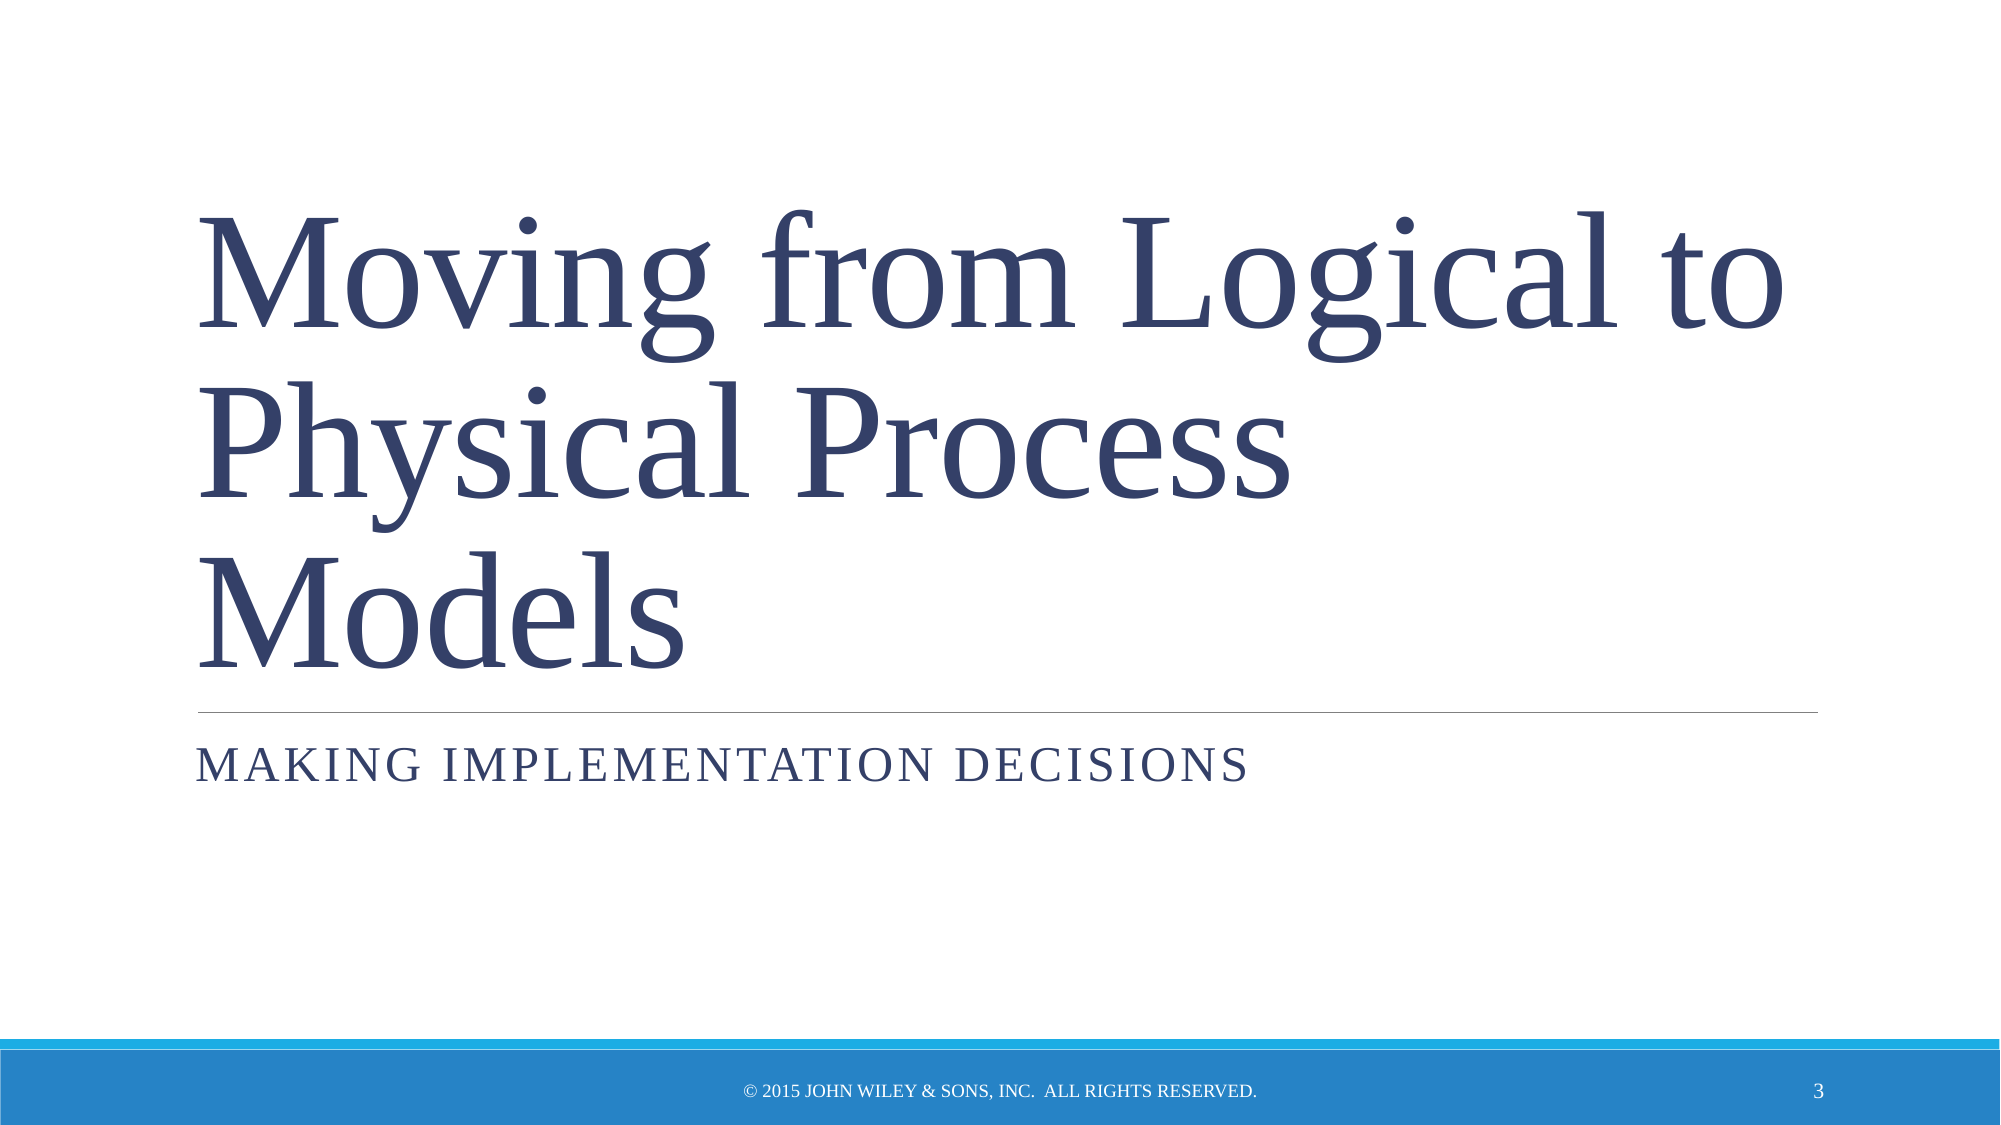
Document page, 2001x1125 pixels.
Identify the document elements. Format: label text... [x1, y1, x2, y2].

list Making implementation decisions [180, 730, 1830, 918]
footer © 2015 John Wiley & Sons, Inc. All rights reserved. [604, 1059, 1396, 1120]
slide_number 3 [1624, 1059, 1840, 1120]
title Moving from Logical to Physical Process Models [180, 124, 1830, 710]
